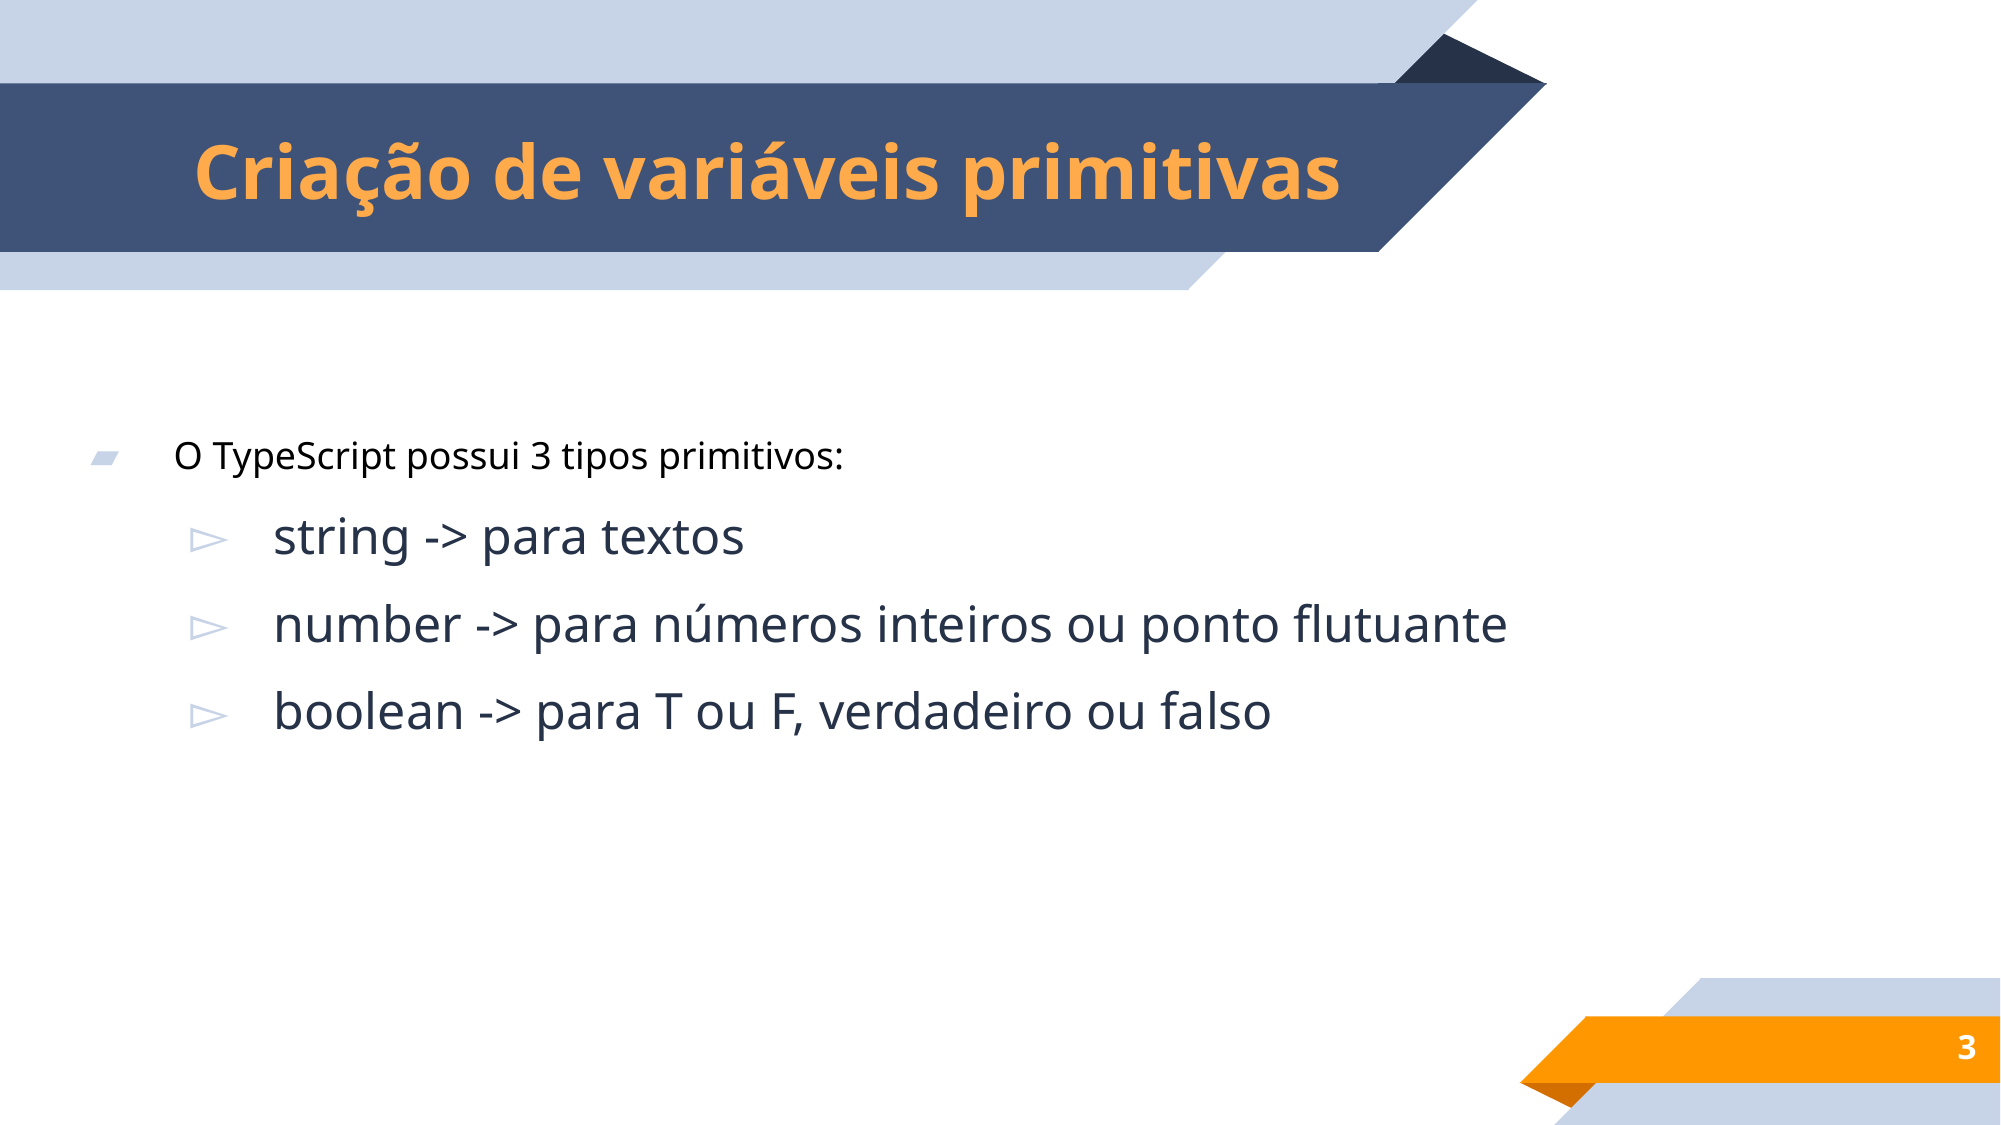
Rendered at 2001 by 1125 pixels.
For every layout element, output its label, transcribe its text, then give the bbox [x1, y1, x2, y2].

slide_number 3 [1666, 1014, 1992, 1084]
text_box [160, 600, 1942, 946]
title Criação de variáveis primitivas [178, 85, 1380, 254]
list O TypeScript possui 3 tipos primitivos: string -> para textos number -> para números inteiros ou ponto flutuante boolean -> para T ou F, verdadeiro ou falso [58, 275, 1646, 773]
